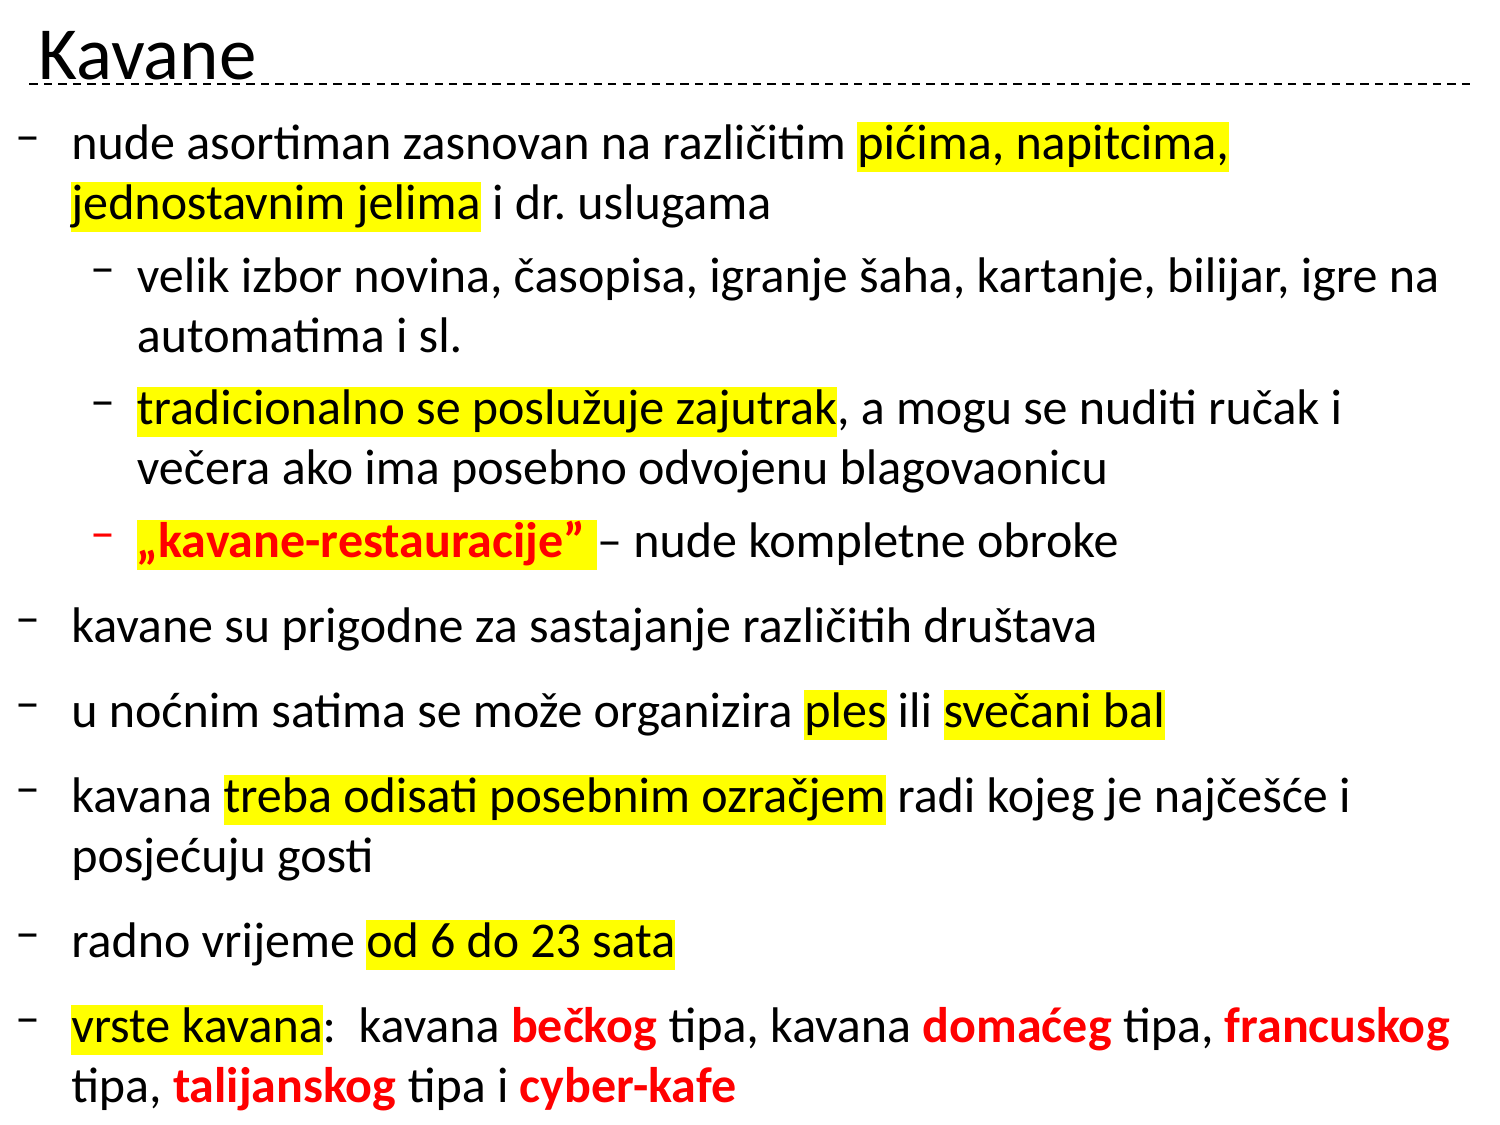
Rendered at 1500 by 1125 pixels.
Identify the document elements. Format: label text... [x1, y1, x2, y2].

title Kavane [23, 0, 1477, 102]
list nude asortiman zasnovan na različitim pićima, napitcima, jednostavnim jelima i dr. uslugama velik izbor novina, časopisa, igranje šaha, kartanje, bilijar, igre na automatima i sl. tradicionalno se poslužuje zajutrak, a mogu se nuditi ručak i večera ako ima posebno odvojenu blagovaonicu „kavane-restauracije” – nude kompletne obroke kavane su prigodne za sastajanje različitih društava u noćnim satima se može organizira ples ili svečani bal kavana treba odisati posebnim ozračjem radi kojeg je najčešće i posjećuju gosti radno vrijeme od 6 do 23 sata vrste kavana: kavana bečkog tipa, kavana domaćeg tipa, francuskog tipa, talijanskog tipa i cyber-kafe [0, 102, 1500, 1059]
